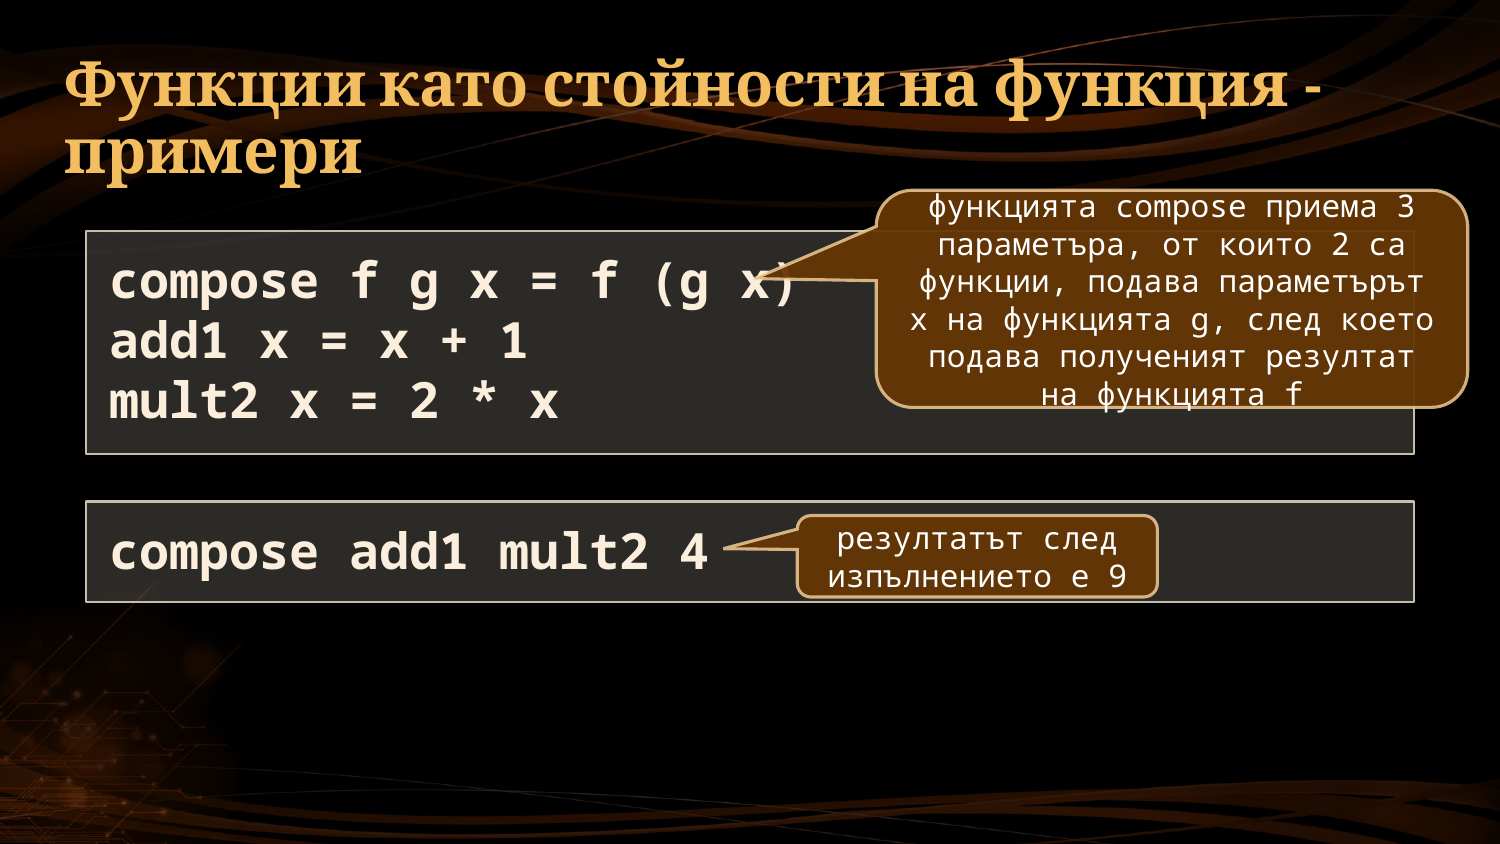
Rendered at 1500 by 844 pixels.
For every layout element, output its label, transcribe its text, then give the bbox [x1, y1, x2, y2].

text_box резултатът след изпълнението е 9 [723, 515, 1158, 598]
text_box функцията compose приема 3 параметъра, от които 2 са функции, подава параметърът x на функцията g, след което подава полученият резултат на функцията f [754, 190, 1468, 408]
text_box compose f g x = f (g x) add1 x = x + 1 mult2 x = 2 * x [86, 231, 1414, 454]
picture [0, 0, 1500, 844]
text_box compose add1 mult2 4 [86, 501, 1414, 602]
title Функции като стойности на функция - примери [51, 72, 1449, 167]
